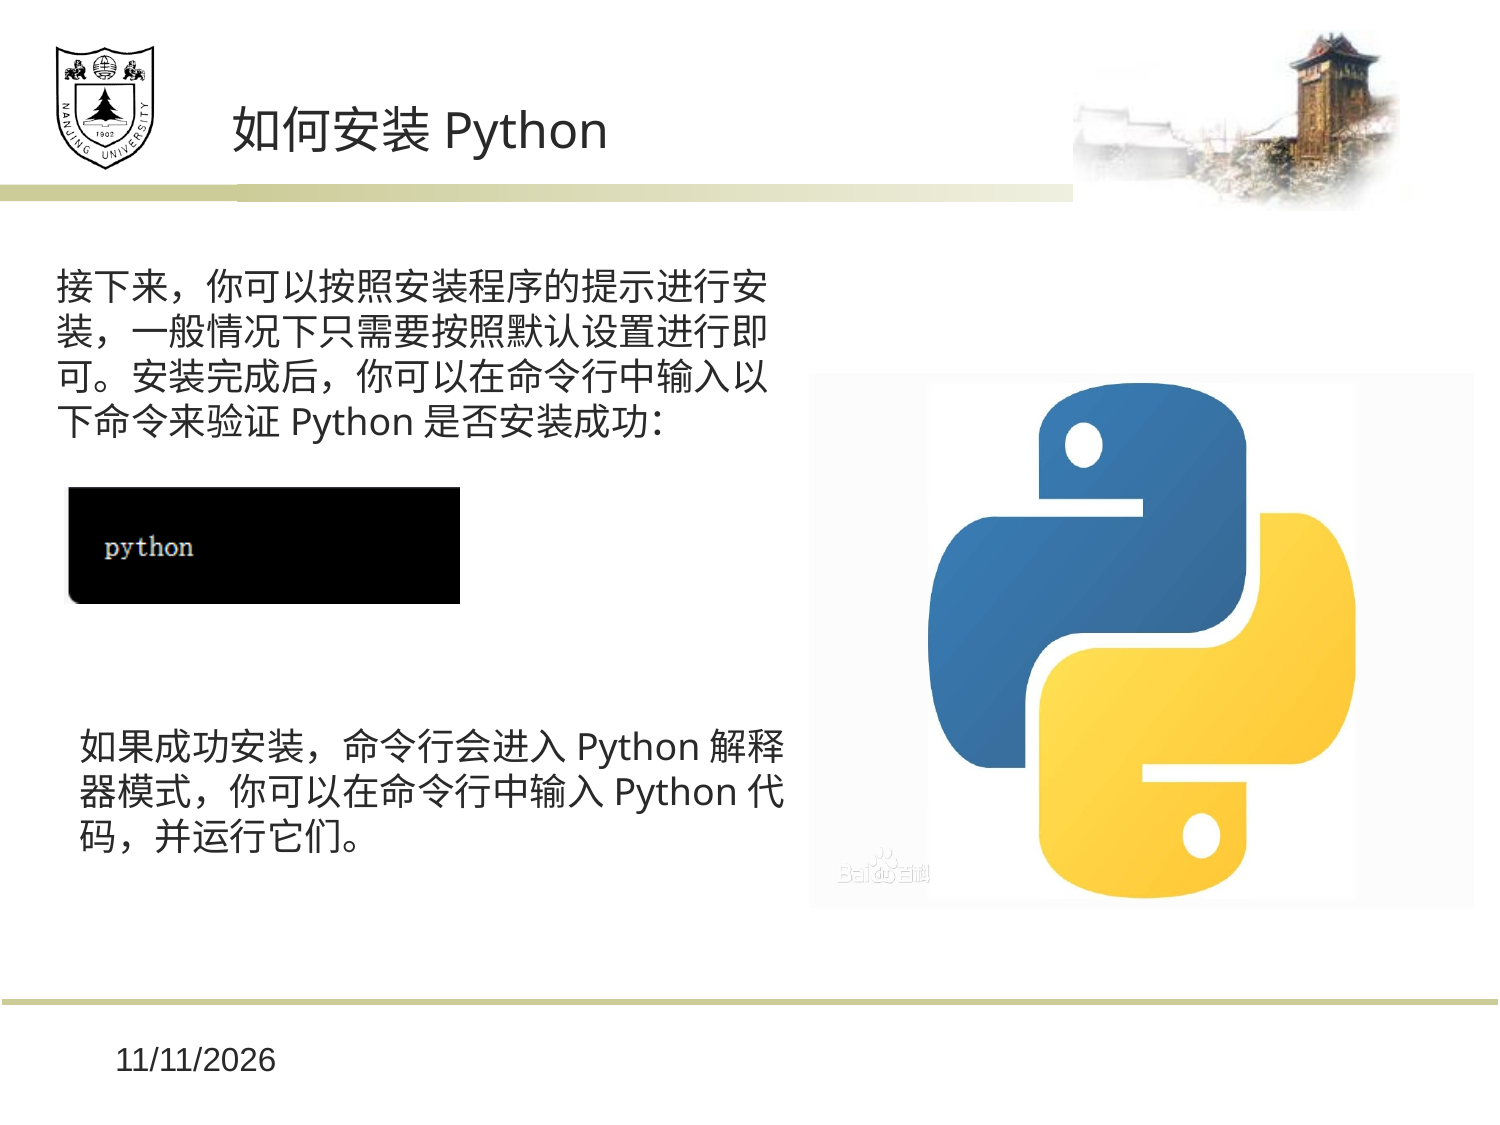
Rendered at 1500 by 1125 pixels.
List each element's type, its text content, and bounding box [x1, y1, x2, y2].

picture [1073, 30, 1400, 211]
text_box 接下来，你可以按照安装程序的提示进行安装，一般情况下只需要按照默认设置进行即可。安装完成后，你可以在命令行中输入以下命令来验证Python是否安装成功： [41, 255, 792, 450]
picture [2, 999, 1498, 1005]
picture [64, 487, 461, 605]
text_box 如果成功安装，命令行会进入Python解释器模式，你可以在命令行中输入Python代码，并运行它们。 [64, 715, 803, 866]
text_box 如何安装Python [216, 90, 717, 166]
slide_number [100, 1030, 313, 1107]
picture [808, 373, 1475, 908]
picture [50, 42, 160, 173]
